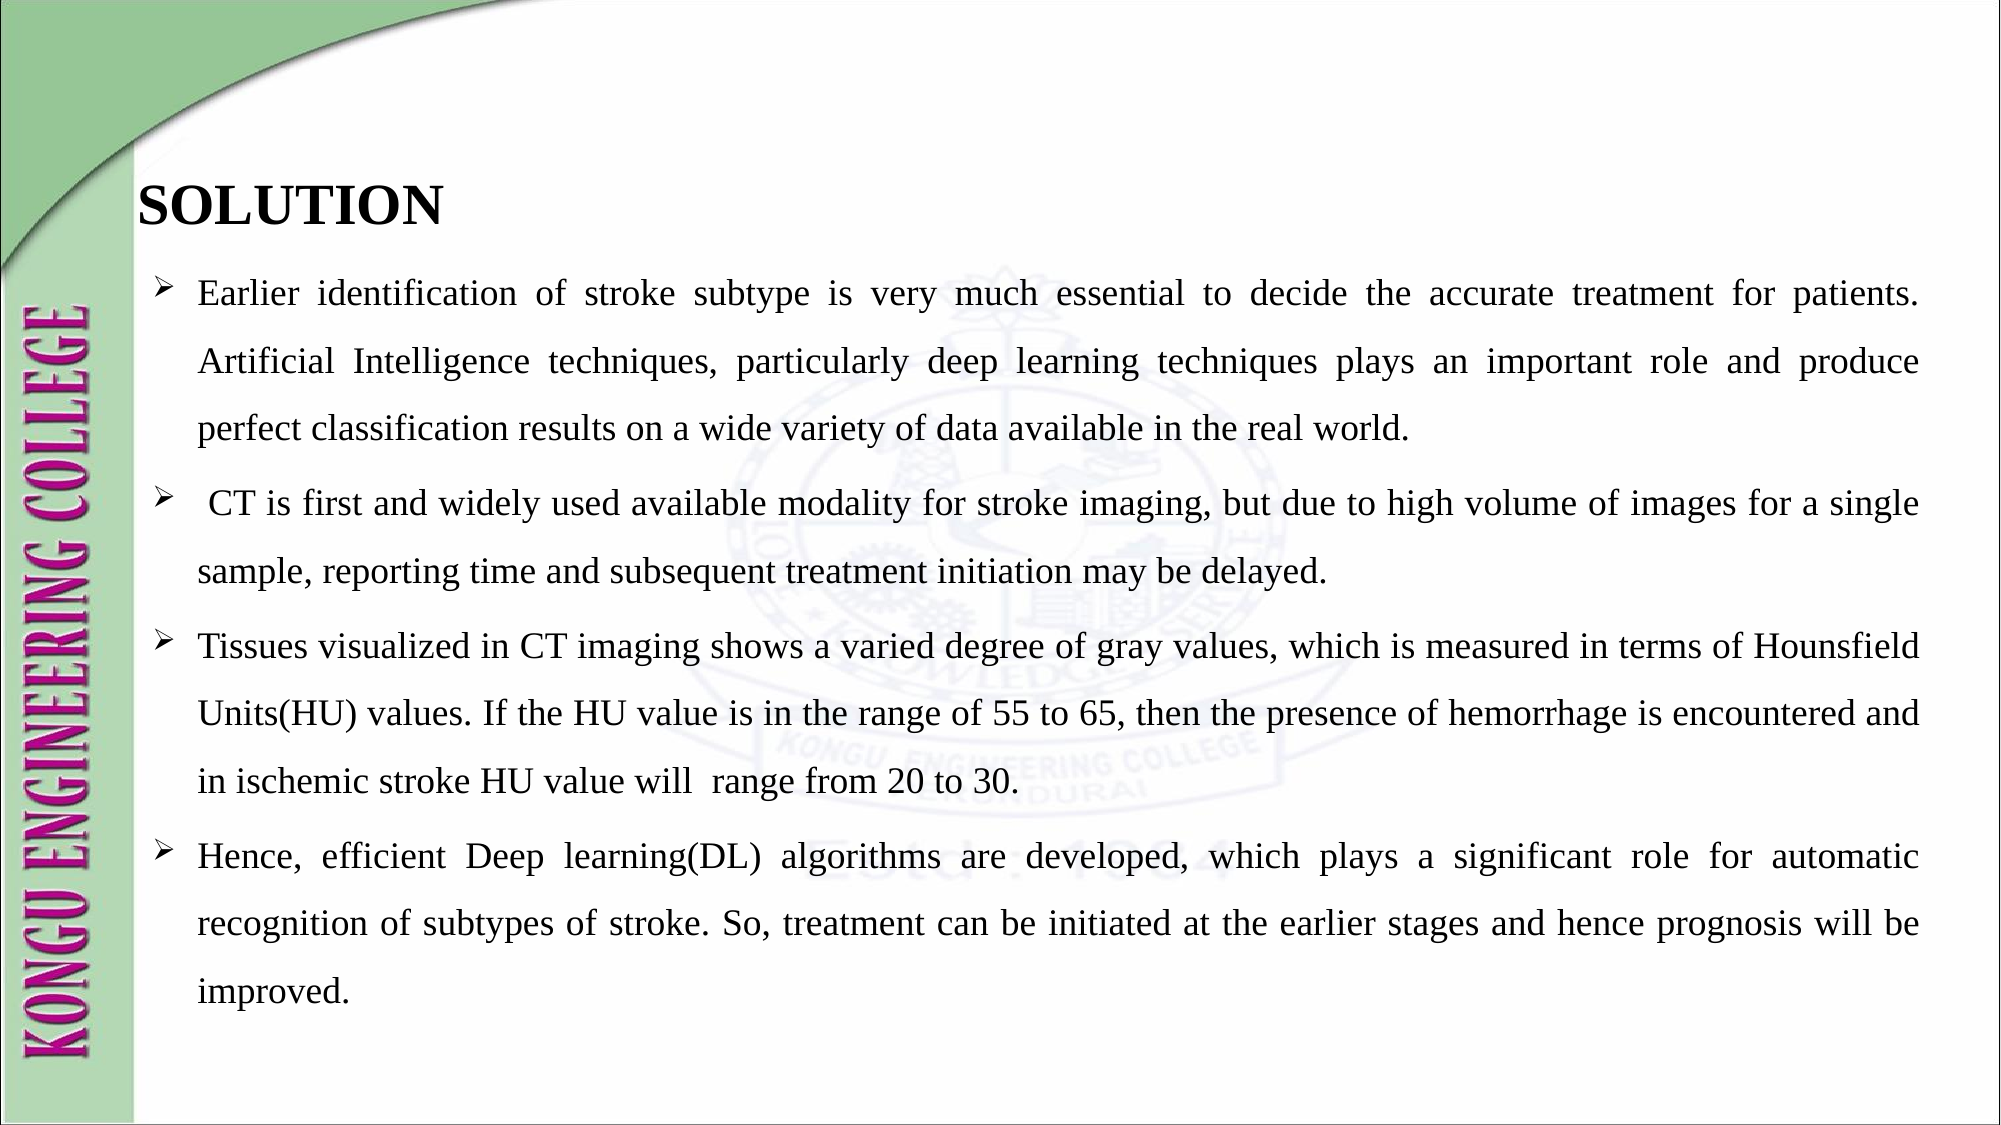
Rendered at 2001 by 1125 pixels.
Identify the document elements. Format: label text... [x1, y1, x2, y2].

picture [0, 0, 2001, 1125]
title SOLUTION [99, 50, 1901, 239]
list Earlier identification of stroke subtype is very much essential to decide the accurate treatment for patients. Artificial Intelligence techniques, particularly deep learning techniques plays an important role and produce perfect classification results on a wide variety of data available in the real world. CT is first and widely used available modality for stroke imaging, but due to high volume of images for a single sample, reporting time and subsequent treatment initiation may be delayed. Tissues visualized in CT imaging shows a varied degree of gray values, which is measured in terms of Hounsfield Units(HU) values. If the HU value is in the range of 55 to 65, then the presence of hemorrhage is encountered and in ischemic stroke HU value will range from 20 to 30. Hence, efficient Deep learning(DL) algorithms are developed, which plays a significant role for automatic recognition of subtypes of stroke. So, treatment can be initiated at the earlier stages and hence prognosis will be improved. [137, 237, 1938, 959]
